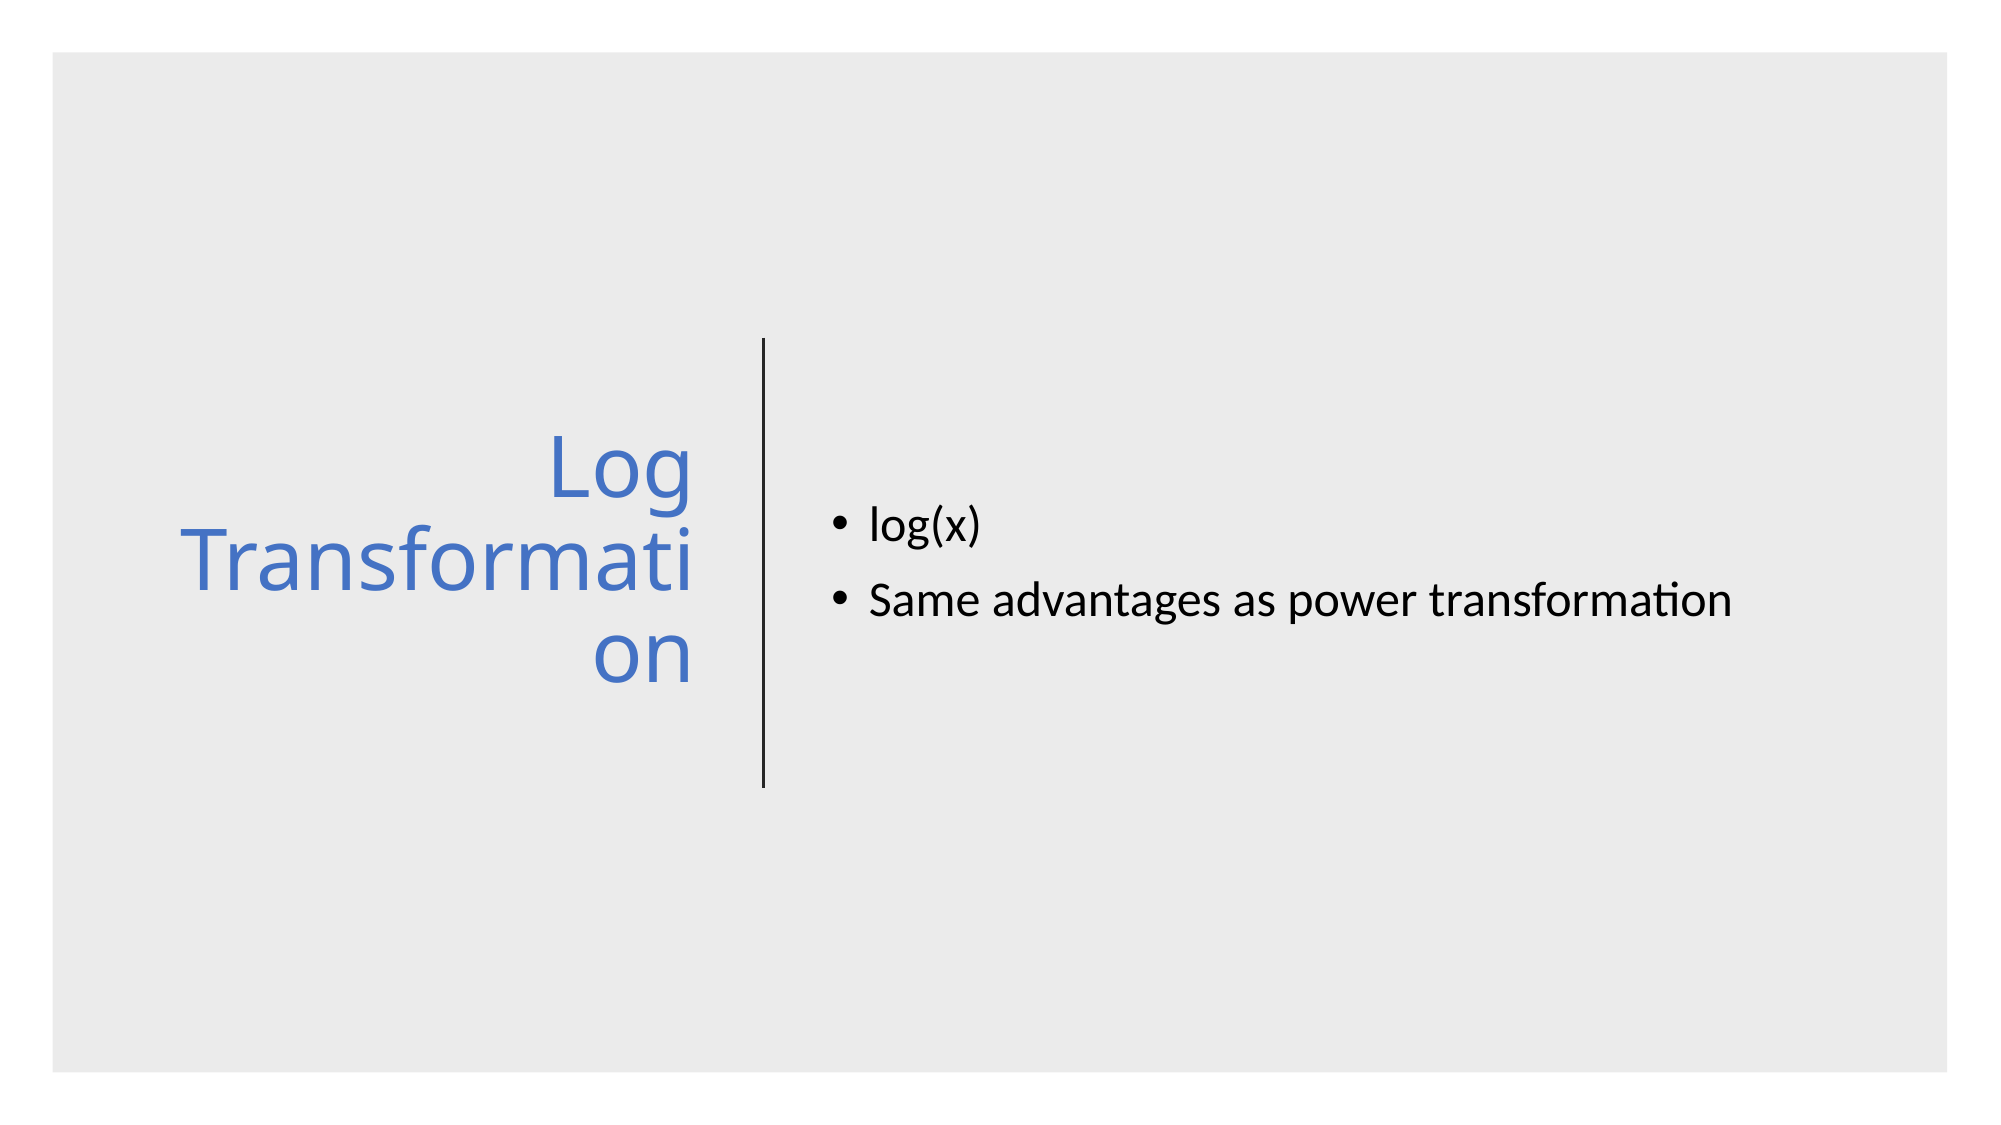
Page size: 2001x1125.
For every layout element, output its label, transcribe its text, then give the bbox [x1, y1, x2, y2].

title Log Transformation [137, 158, 711, 967]
text_box [52, 51, 1948, 1073]
list log(x) Same advantages as power transformation [816, 158, 1863, 967]
